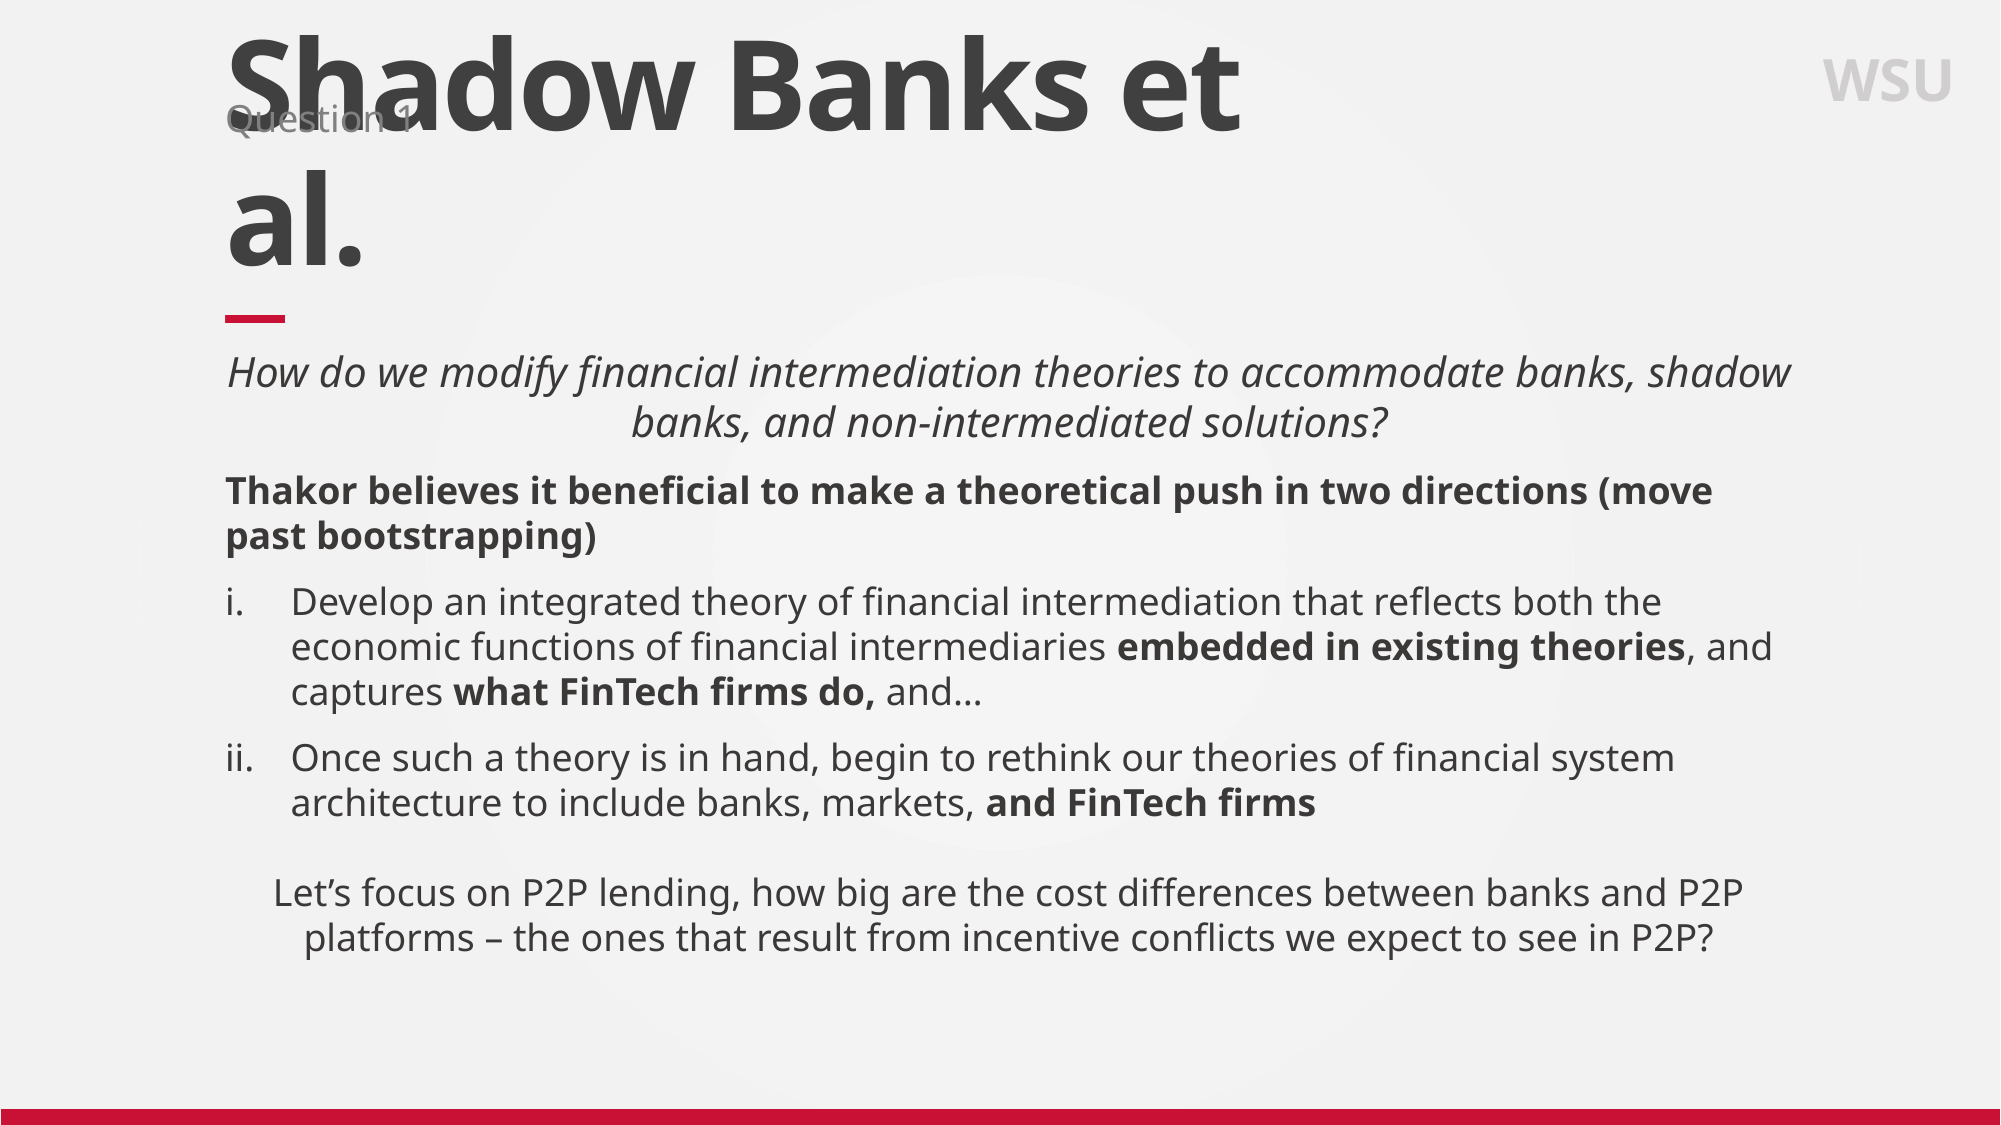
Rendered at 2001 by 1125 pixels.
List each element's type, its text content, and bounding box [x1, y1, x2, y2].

text_box WSU [1808, 35, 1971, 121]
text_box Question 1 [225, 93, 554, 150]
text_box How do we modify financial intermediation theories to accommodate banks, shadow banks, and non-intermediated solutions? Thakor believes it beneficial to make a theoretical push in two directions (move past bootstrapping) Develop an integrated theory of financial intermediation that reflects both the economic functions of financial intermediaries embedded in existing theories, and captures what FinTech firms do, and… Once such a theory is in hand, begin to rethink our theories of financial system architecture to include banks, markets, and FinTech firms Let’s focus on P2P lending, how big are the cost differences between banks and P2P platforms – the ones that result from incentive conflicts we expect to see in P2P? [224, 338, 1809, 975]
text_box [0, 1109, 2000, 1125]
title Shadow Banks et al. [225, 149, 1386, 300]
text_box [224, 314, 286, 324]
